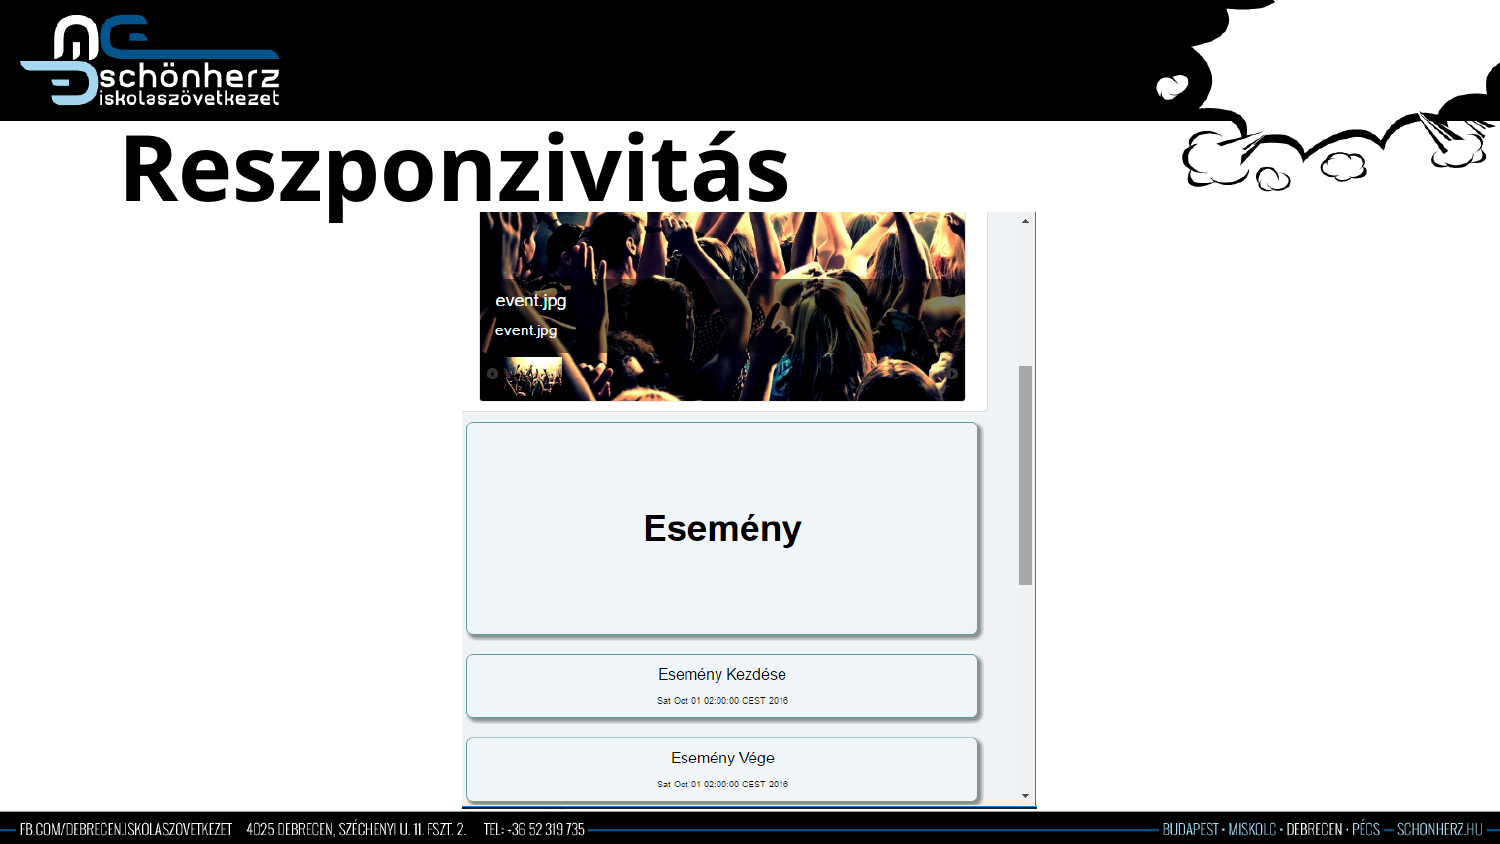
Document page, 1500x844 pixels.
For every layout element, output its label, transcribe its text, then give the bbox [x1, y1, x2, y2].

title Reszponzivitás [103, 89, 1397, 253]
picture [0, 0, 1500, 844]
